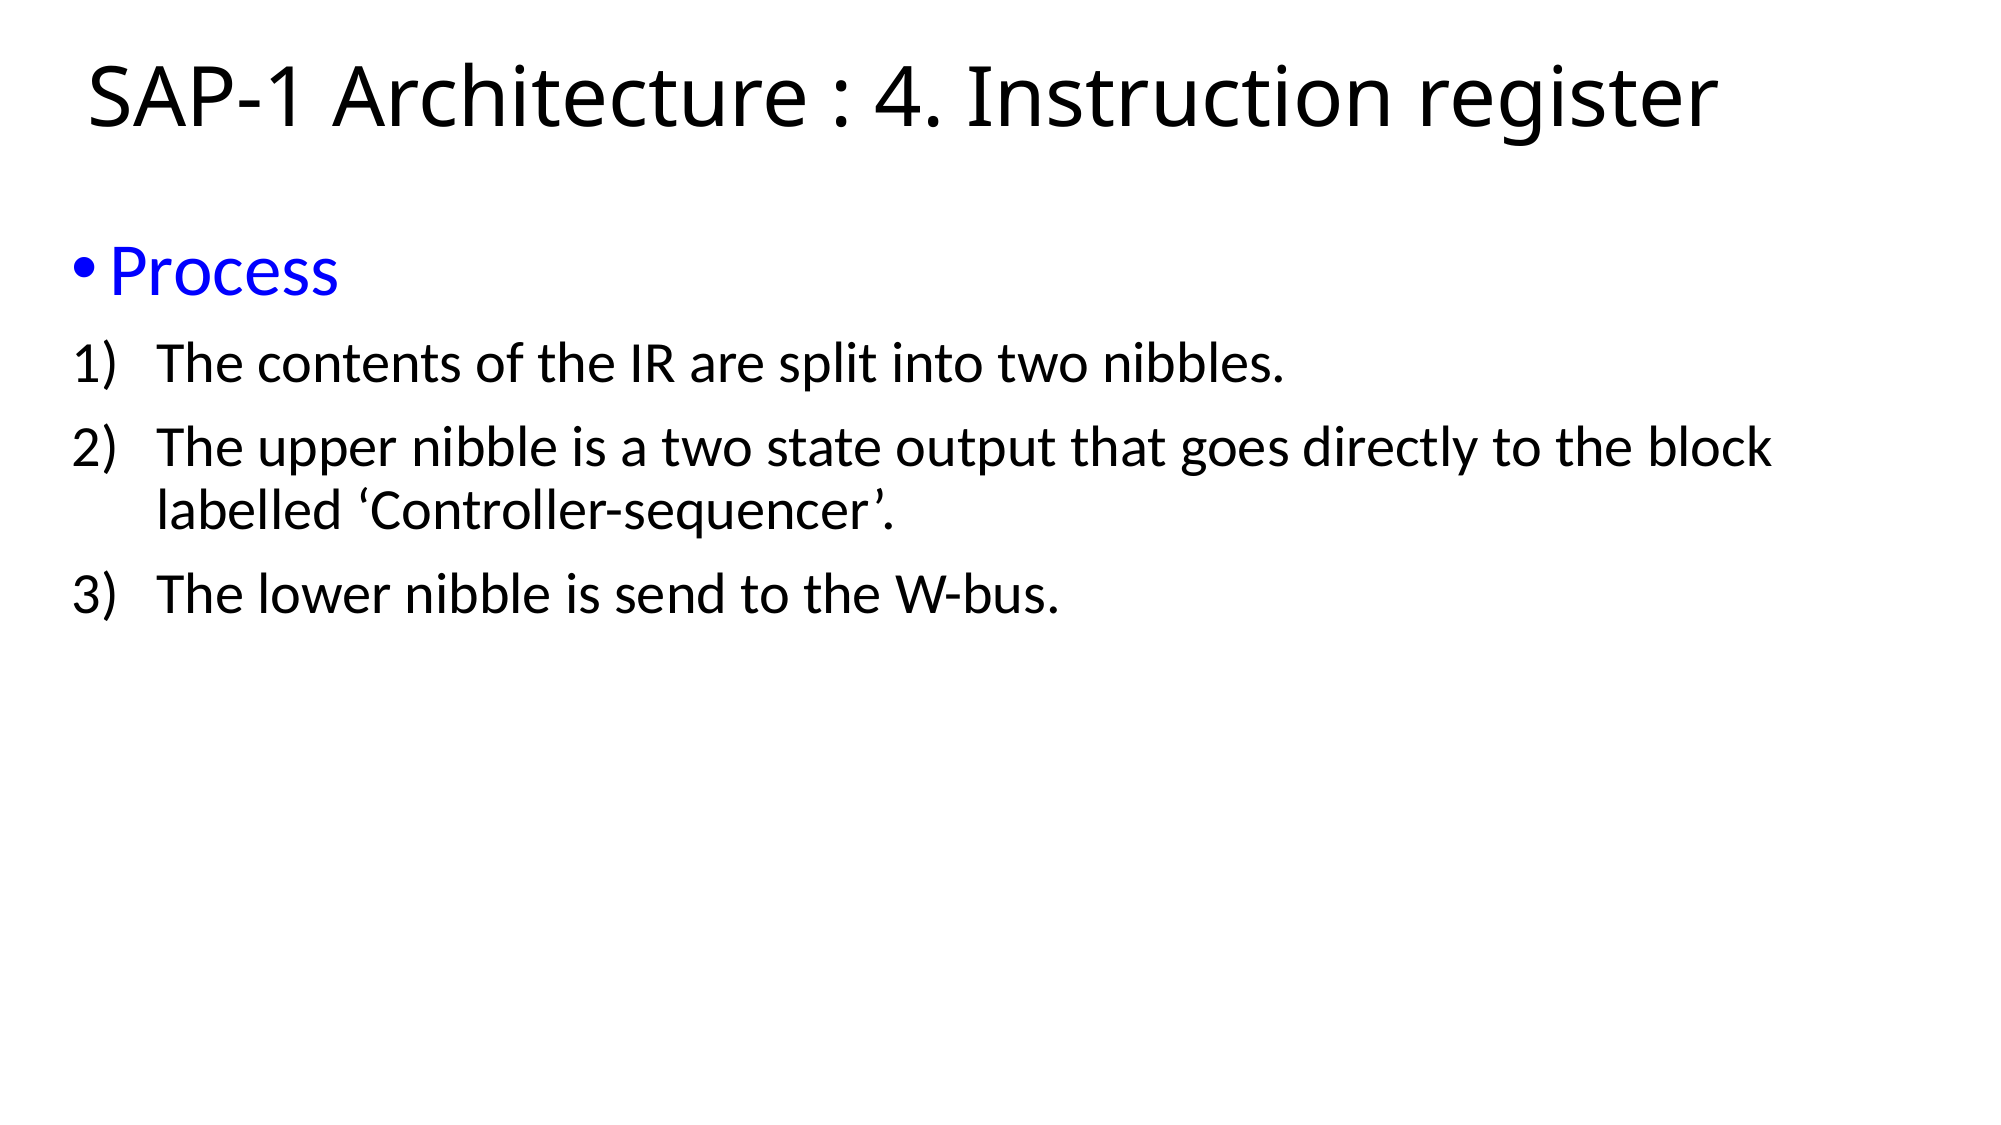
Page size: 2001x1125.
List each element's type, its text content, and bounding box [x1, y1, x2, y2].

list Process The contents of the IR are split into two nibbles. The upper nibble is a two state output that goes directly to the block labelled ‘Controller-sequencer’. The lower nibble is send to the W-bus. [56, 223, 1942, 1030]
title SAP-1 Architecture : 4. Instruction register [72, 38, 1921, 223]
